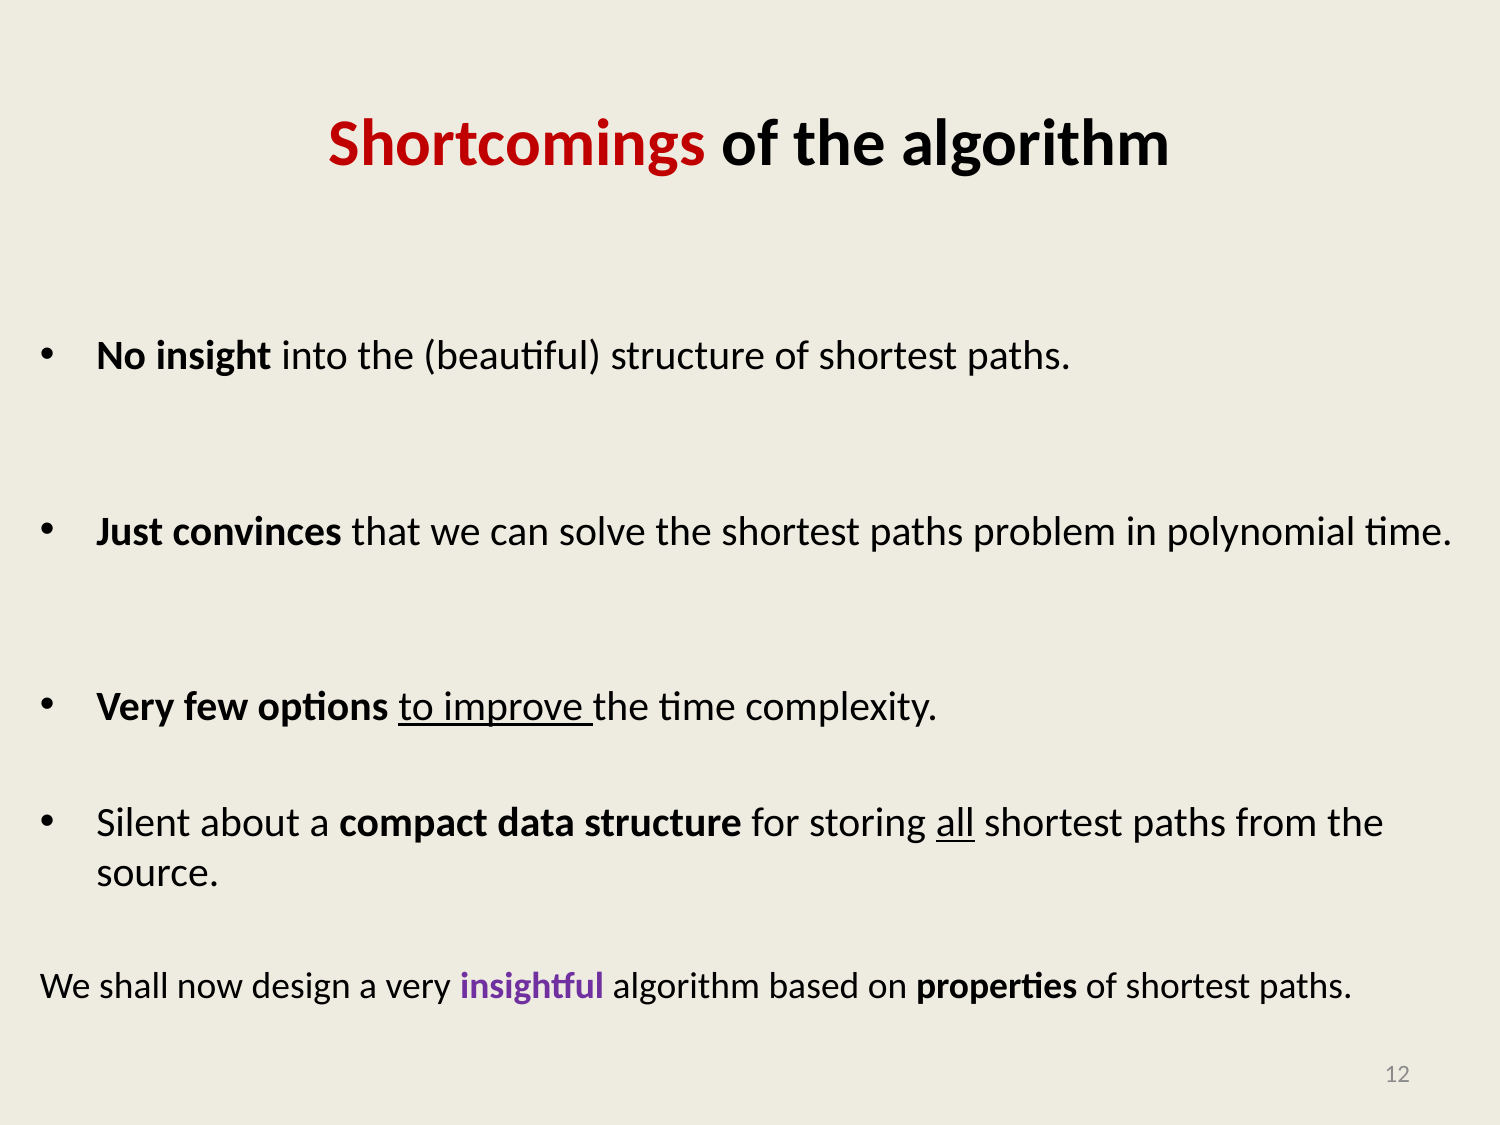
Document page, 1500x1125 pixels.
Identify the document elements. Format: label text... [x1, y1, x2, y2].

title Shortcomings of the algorithm [75, 45, 1425, 233]
list No insight into the (beautiful) structure of shortest paths. Just convinces that we can solve the shortest paths problem in polynomial time. Very few options to improve the time complexity. Silent about a compact data structure for storing all shortest paths from the source. We shall now design a very insightful algorithm based on properties of shortest paths. [24, 262, 1488, 1005]
slide_number 12 [1074, 1042, 1425, 1103]
